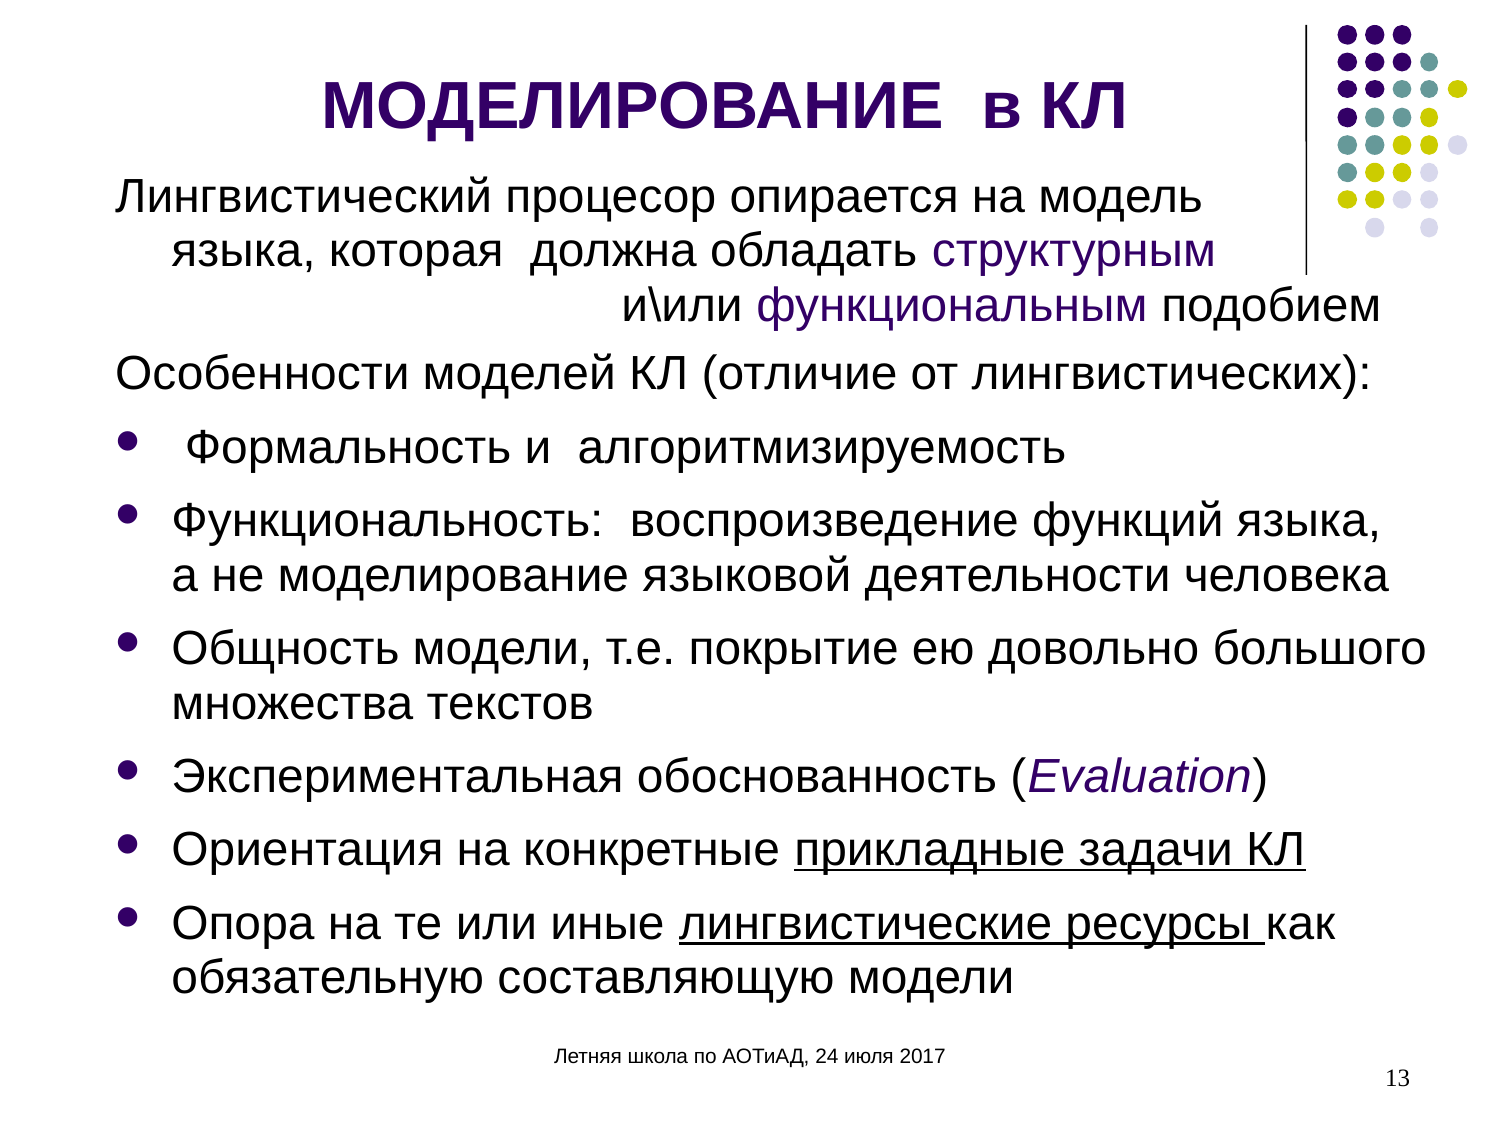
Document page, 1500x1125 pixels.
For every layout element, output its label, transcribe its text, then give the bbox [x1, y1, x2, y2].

footer Летняя школа по АОТиАД, 24 июля 2017 [512, 1034, 988, 1101]
list Лингвистический процесор опирается на модель языка, которая должна обладать структурным и\или функциональным подобием Особенности моделей КЛ (отличие от лингвистических): Формальность и алгоритмизируемость Функциональность: воспроизведение функций языка, а не моделирование языковой деятельности человека Общность модели, т.е. покрытие ею довольно большого множества текстов Экспериментальная обоснованность (Evaluation) Ориентация на конкретные прикладные задачи КЛ Опора на те или иные лингвистические ресурсы как обязательную составляющую модели [100, 160, 1471, 1048]
text_box 13 [1074, 1048, 1425, 1100]
title МОДЕЛИРОВАНИЕ в КЛ [109, 54, 1341, 160]
